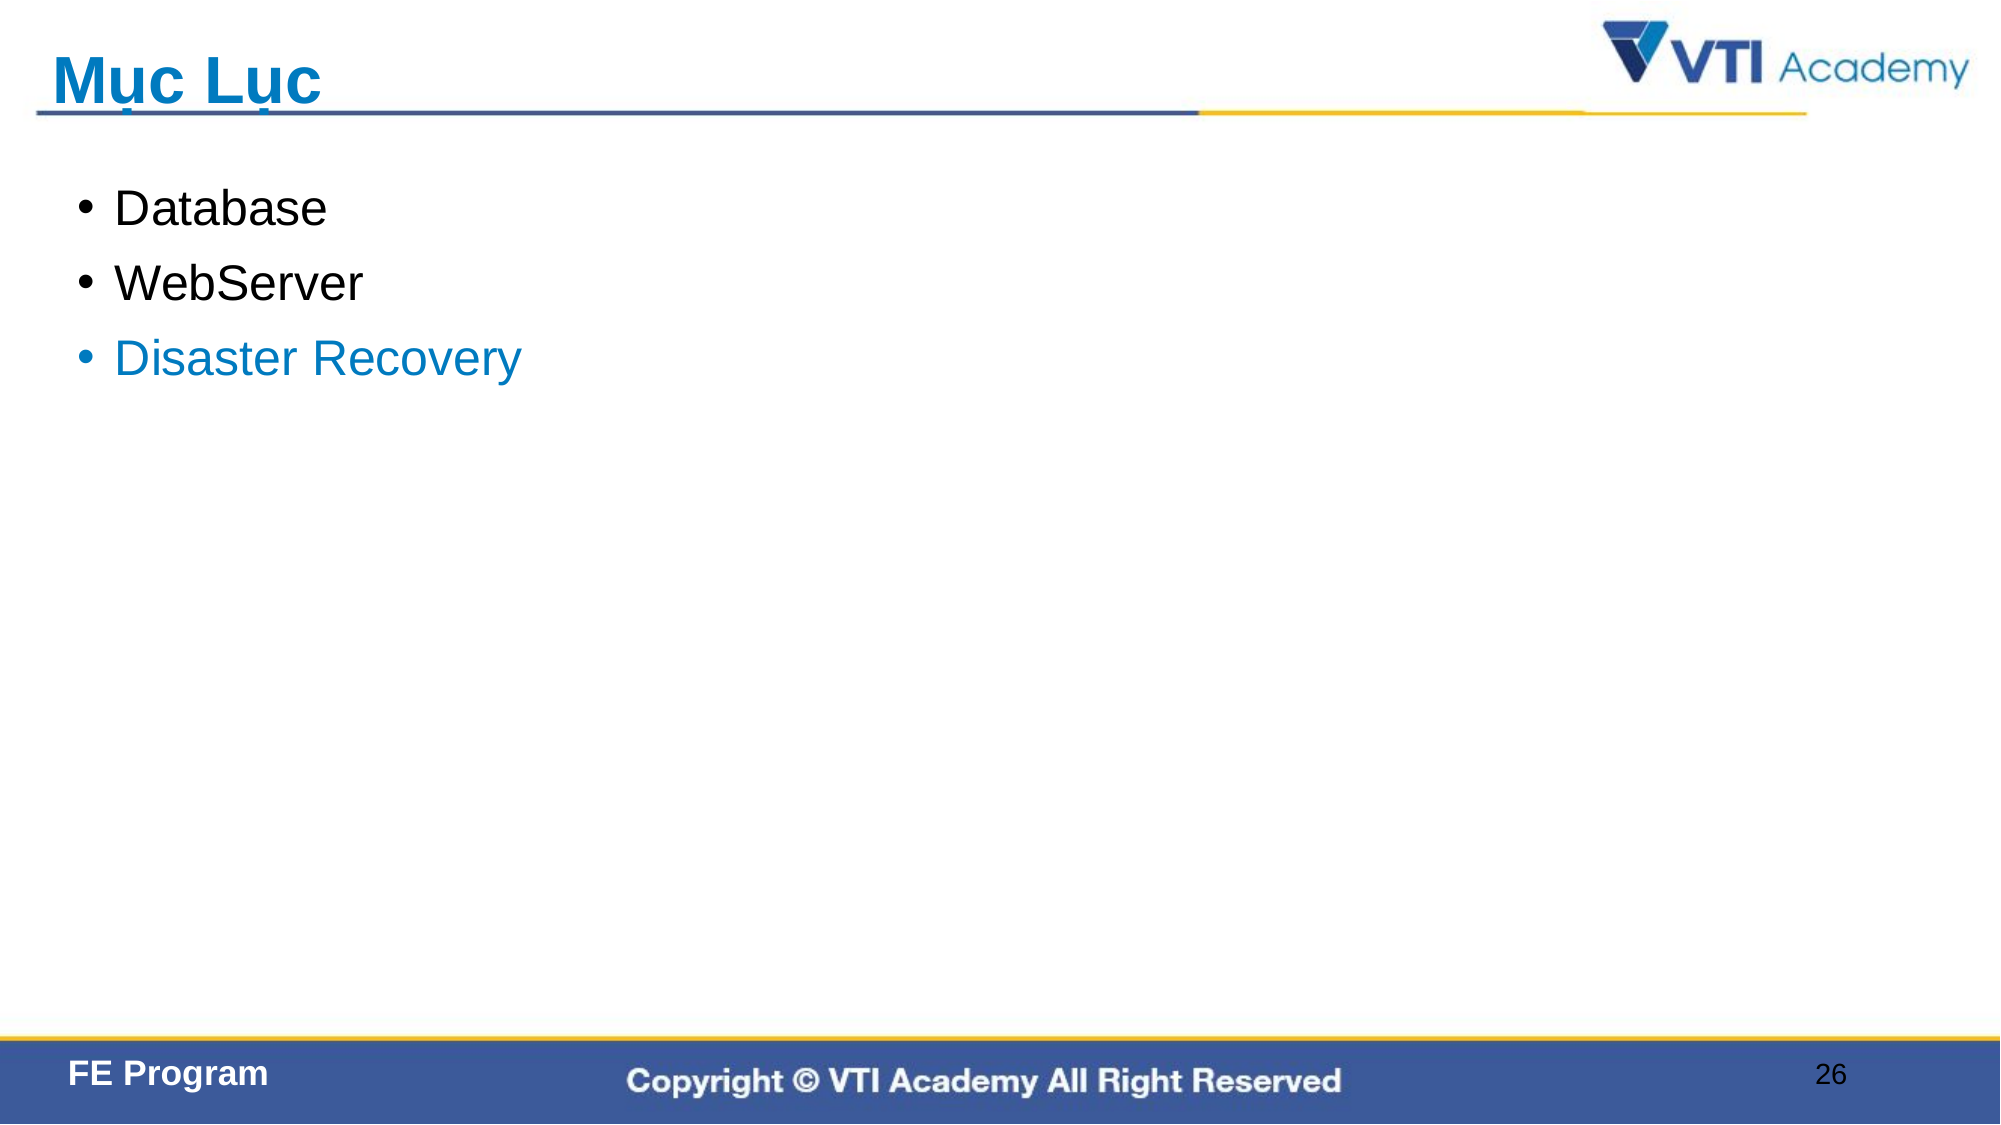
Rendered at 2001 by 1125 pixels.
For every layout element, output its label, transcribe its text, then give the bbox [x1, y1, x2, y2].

slide_number 26 [1412, 1042, 1863, 1103]
picture [0, 1, 2000, 1124]
list Database WebServer Disaster Recovery [62, 174, 1788, 889]
title Mục Lục [37, 37, 1763, 127]
